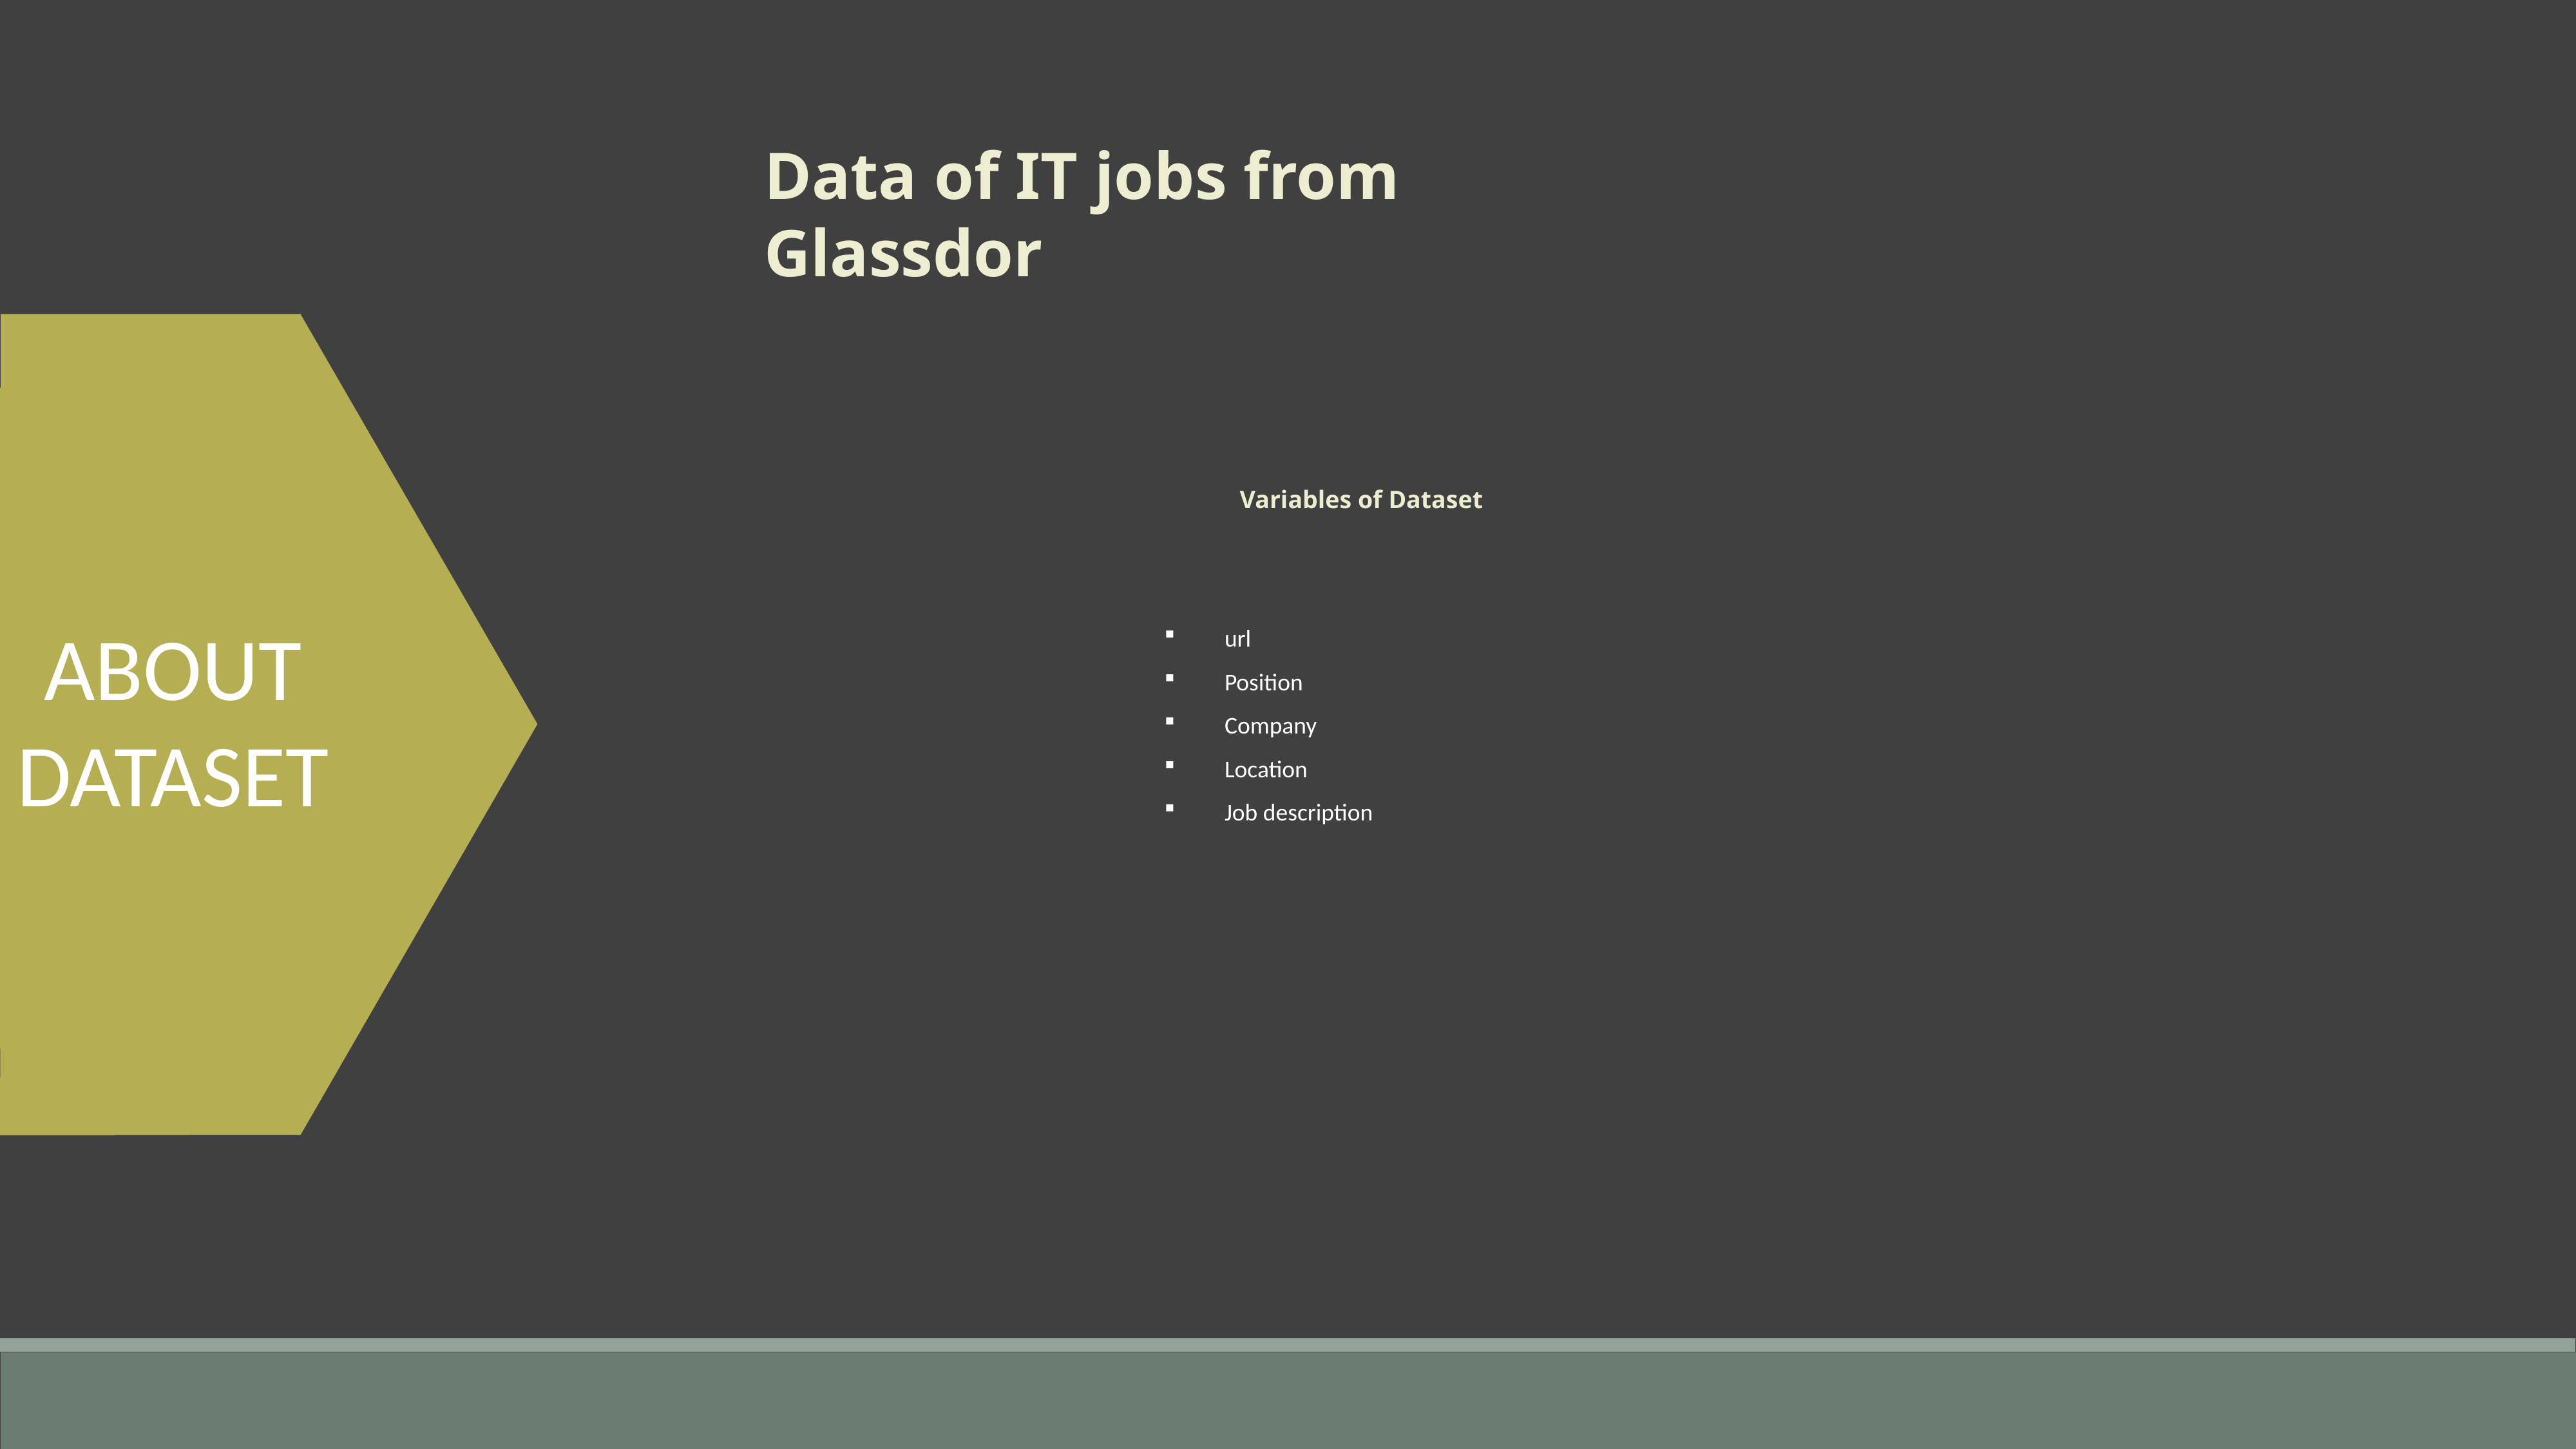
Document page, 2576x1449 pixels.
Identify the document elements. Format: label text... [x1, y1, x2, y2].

text_box url Position Company Location Job description [1154, 603, 1945, 904]
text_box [0, 314, 538, 1135]
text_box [754, 129, 2576, 338]
text_box Variables of Dataset [998, 479, 1725, 518]
